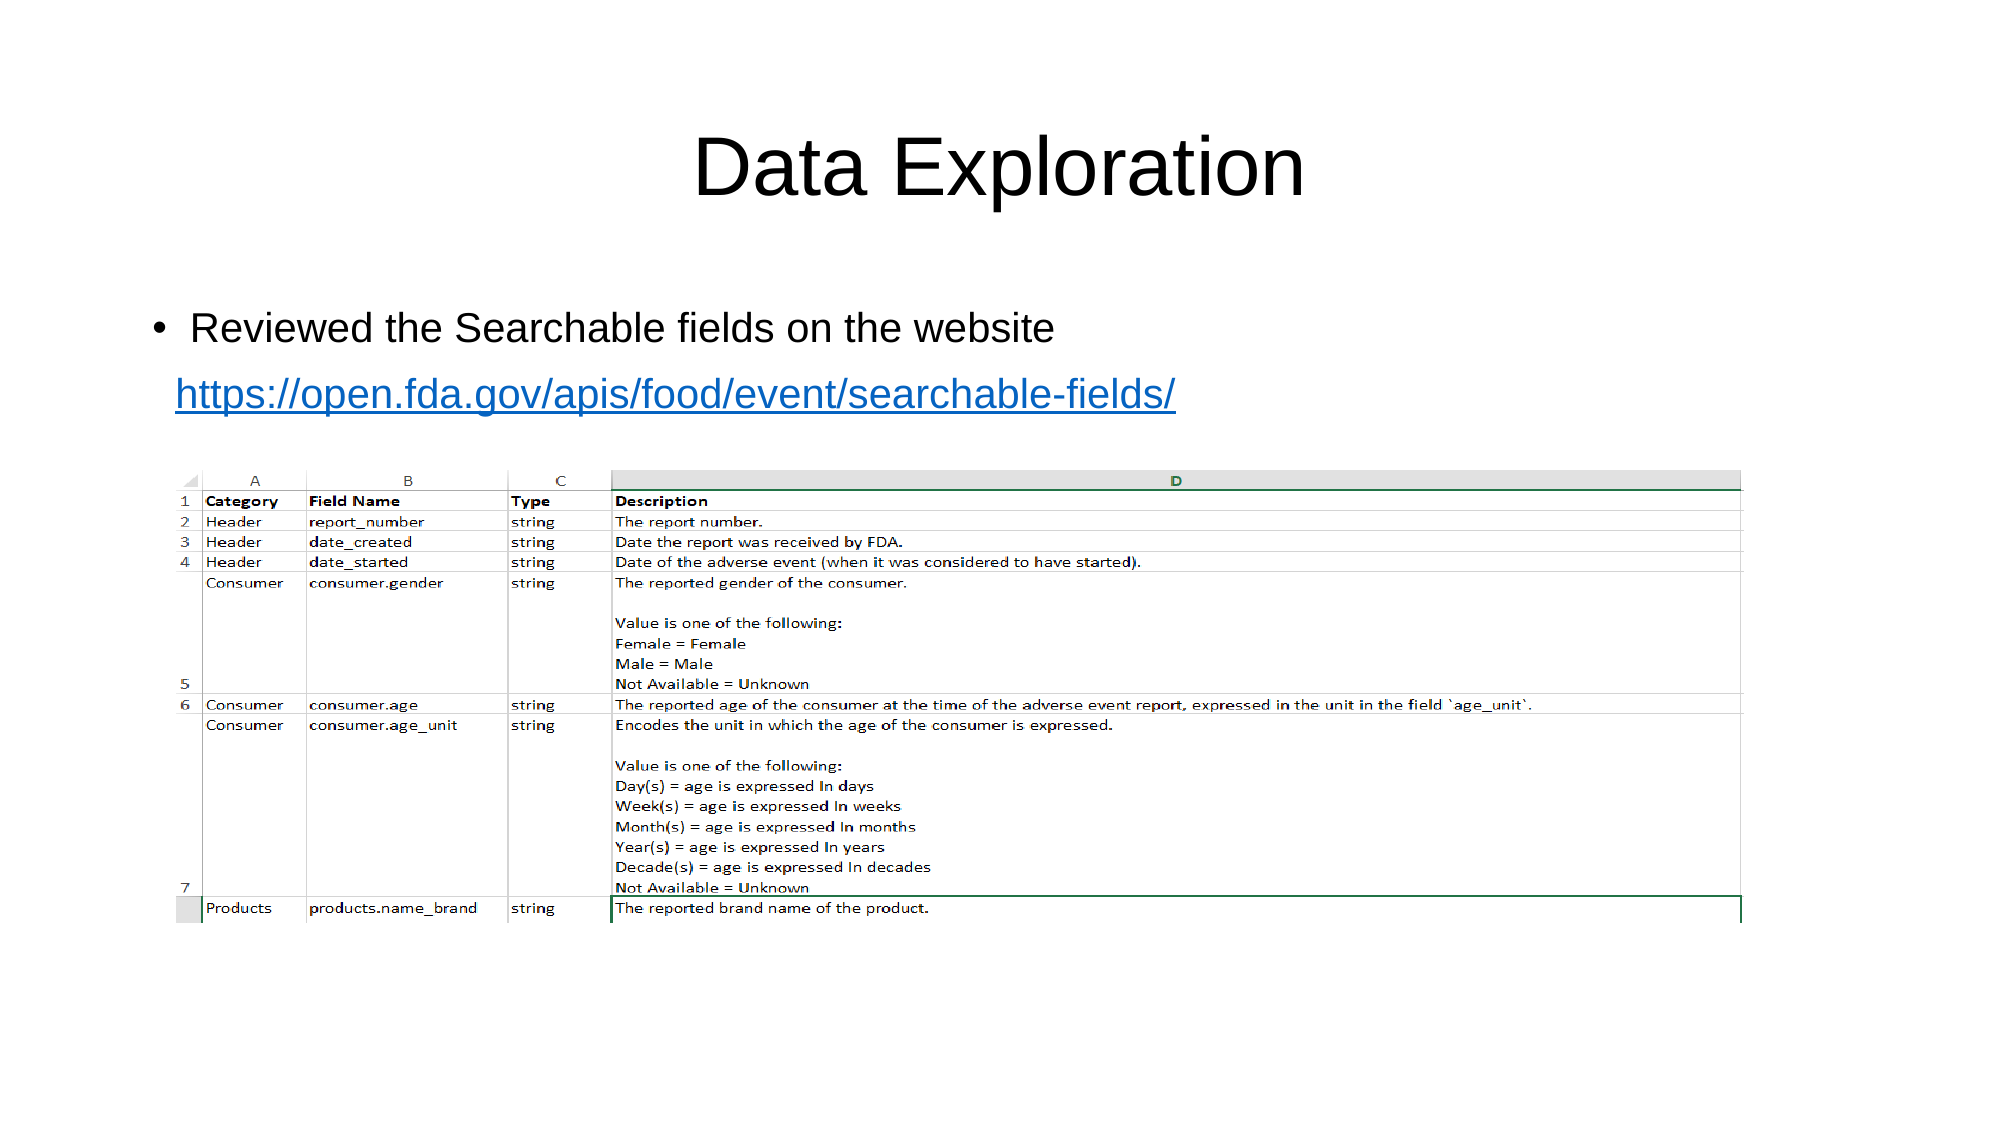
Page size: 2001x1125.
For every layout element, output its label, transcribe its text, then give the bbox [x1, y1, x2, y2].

title Data Exploration [137, 59, 1863, 278]
list Reviewed the Searchable fields on the website https://open.fda.gov/apis/food/event/searchable-fields/ [137, 299, 1863, 1014]
picture [176, 465, 1744, 923]
